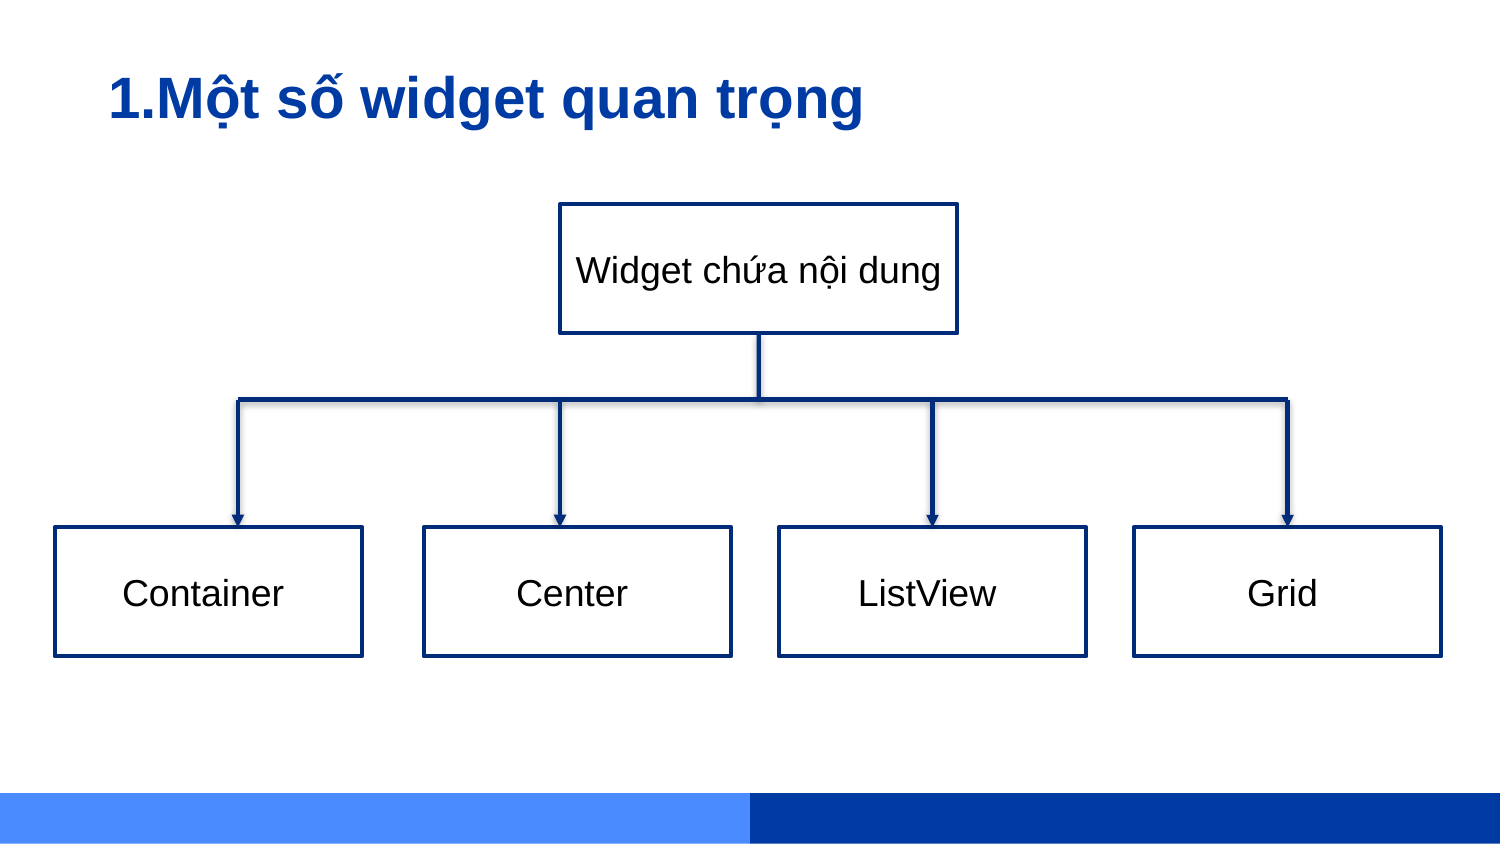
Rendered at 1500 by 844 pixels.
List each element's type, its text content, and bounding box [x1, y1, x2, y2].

text_box Center [422, 525, 733, 658]
title 1.Một số widget quan trọng [93, 45, 1358, 140]
text_box Widget chứa nội dung [558, 202, 959, 335]
text_box ListView [777, 525, 1088, 658]
text_box Grid [1132, 525, 1443, 658]
text_box Container [53, 525, 364, 658]
